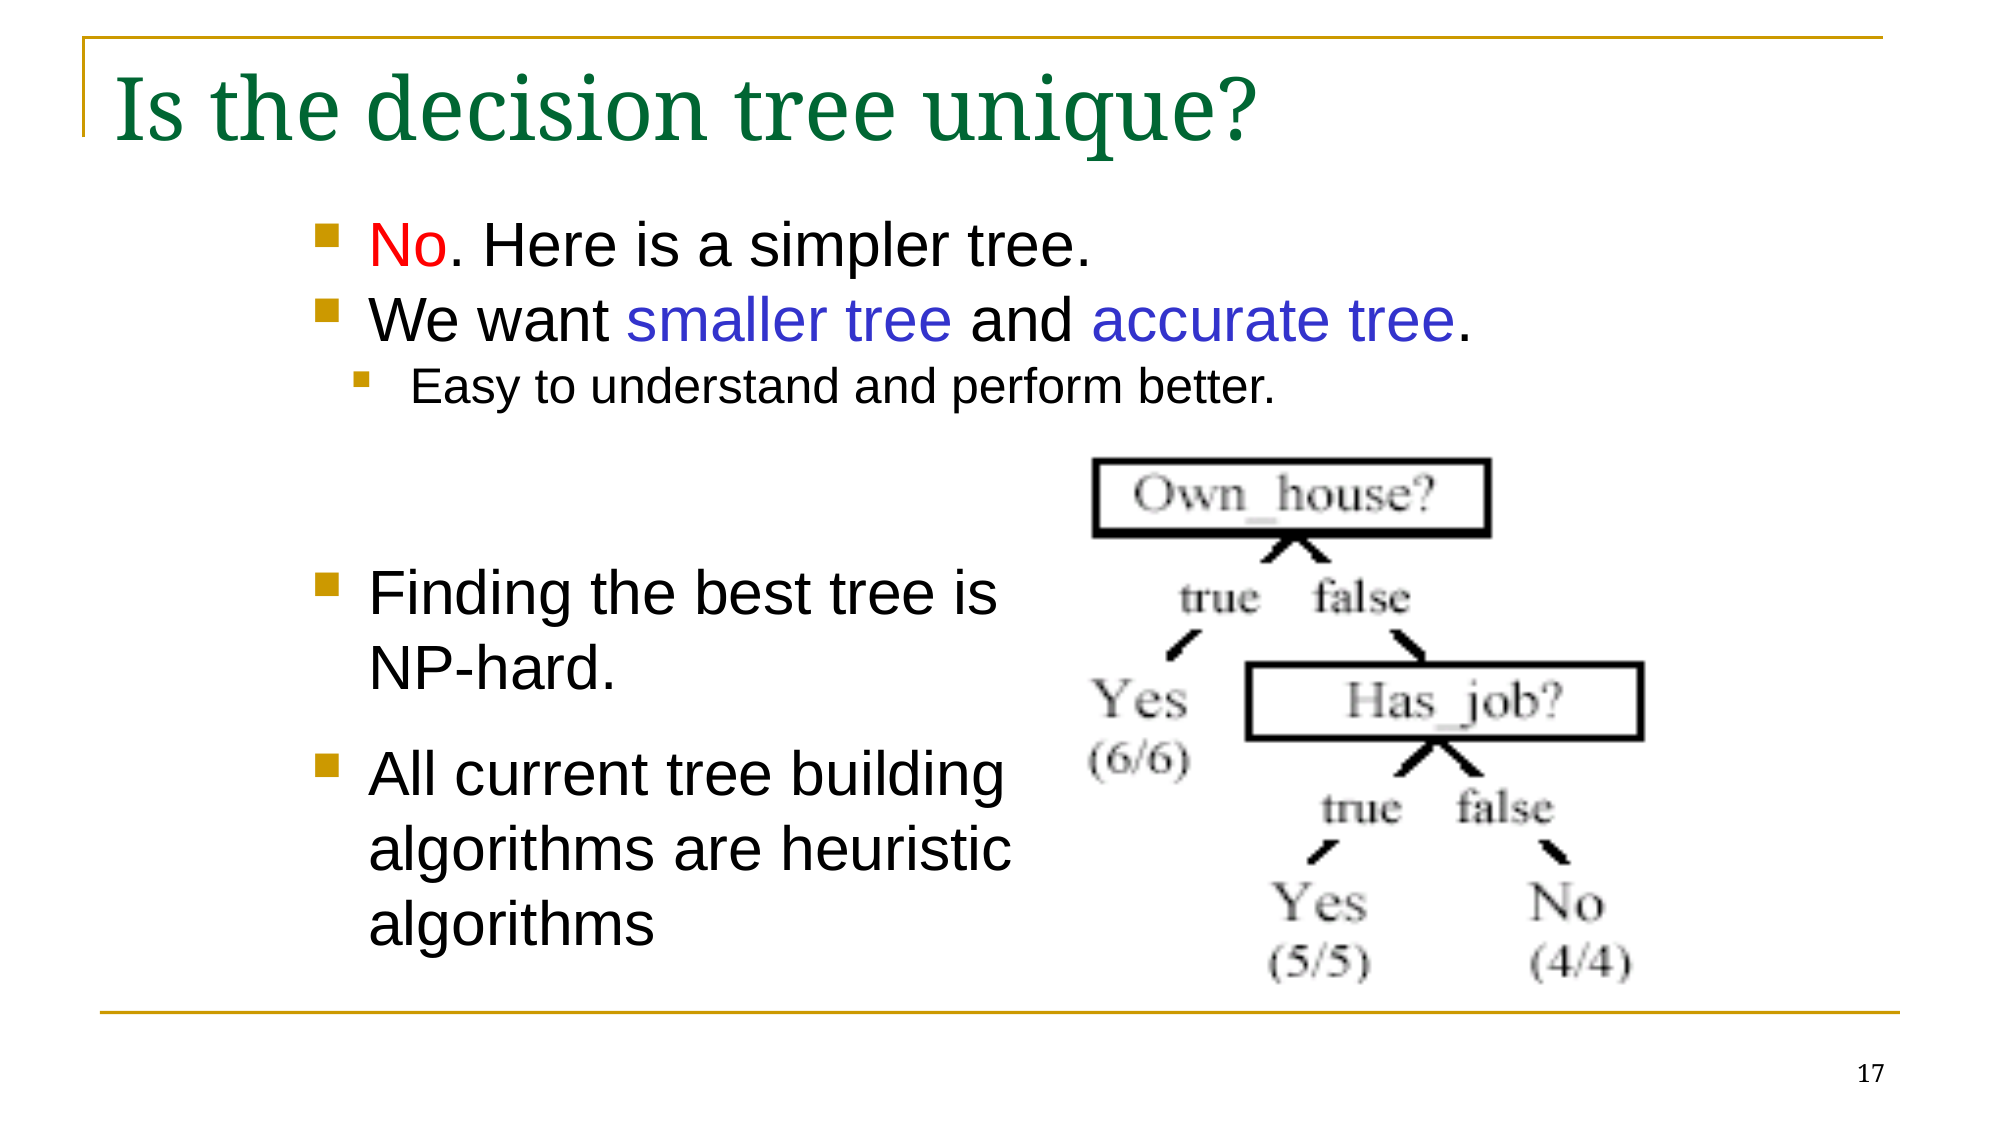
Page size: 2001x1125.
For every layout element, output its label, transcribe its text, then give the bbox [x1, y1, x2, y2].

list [1023, 431, 1698, 1006]
slide_number 17 [1433, 1023, 1901, 1100]
text_box Finding the best tree is NP-hard. All current tree building algorithms are heuristic algorithms [297, 544, 1018, 966]
text_box No. Here is a simpler tree. We want smaller tree and accurate tree. Easy to understand and perform better. [297, 196, 1561, 421]
title Is the decision tree unique? [99, 45, 1900, 233]
